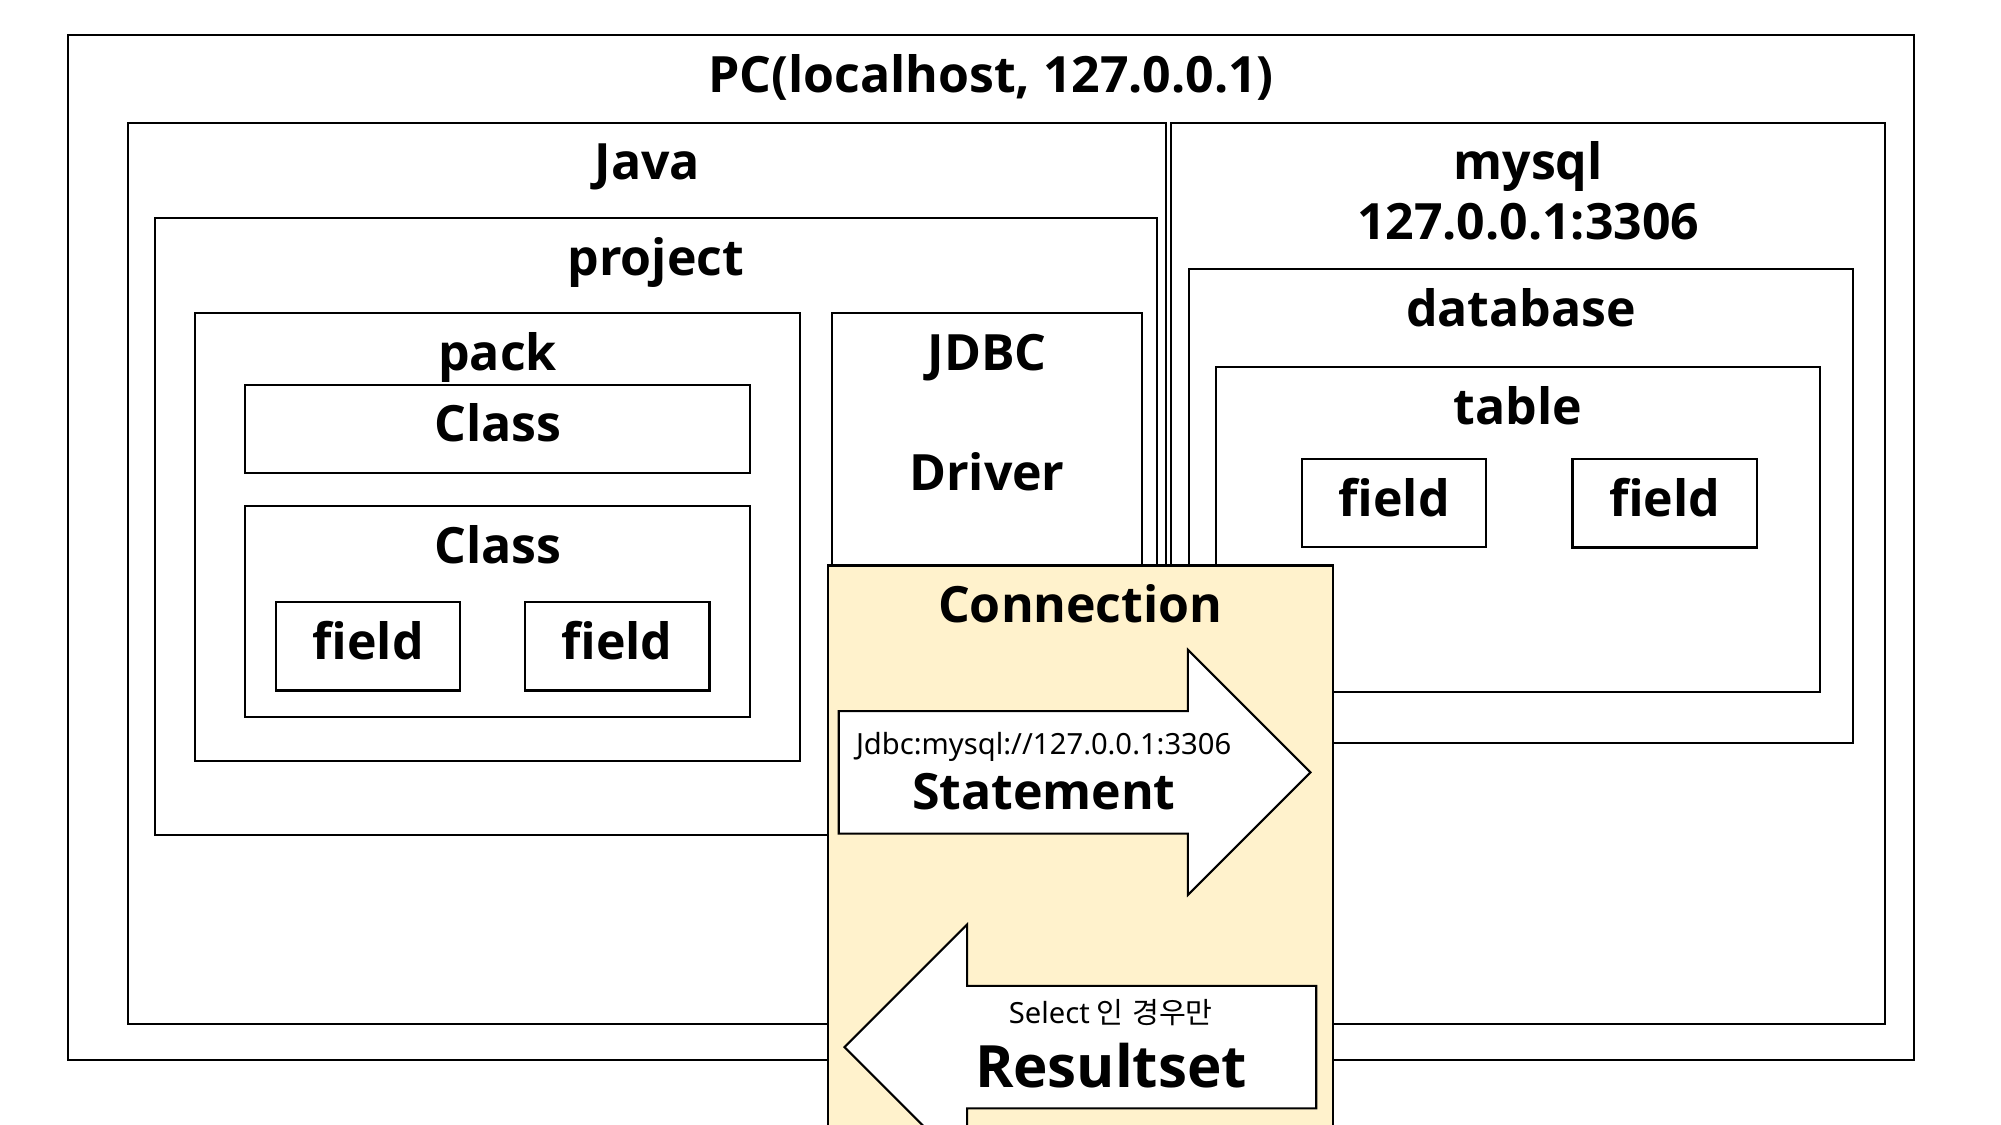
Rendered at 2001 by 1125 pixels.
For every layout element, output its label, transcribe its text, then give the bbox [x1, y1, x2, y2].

text_box mysql 127.0.0.1:3306 [1170, 122, 1886, 1025]
text_box field [1571, 458, 1758, 549]
text_box field [524, 601, 711, 692]
text_box database [1188, 268, 1854, 744]
text_box Select인 경우만 Resultset [843, 922, 1318, 1125]
text_box table [1215, 366, 1821, 693]
text_box PC(localhost, 127.0.0.1) [67, 34, 1915, 1061]
text_box field [1301, 458, 1487, 548]
text_box Class [244, 384, 751, 474]
text_box Connection [827, 564, 1334, 1125]
text_box pack [194, 312, 801, 762]
text_box project [154, 217, 1158, 836]
text_box field [275, 601, 461, 692]
text_box Java [127, 122, 1167, 1025]
text_box Class [244, 505, 751, 718]
text_box Jdbc:mysql://127.0.0.1:3306 Statement [837, 647, 1312, 898]
